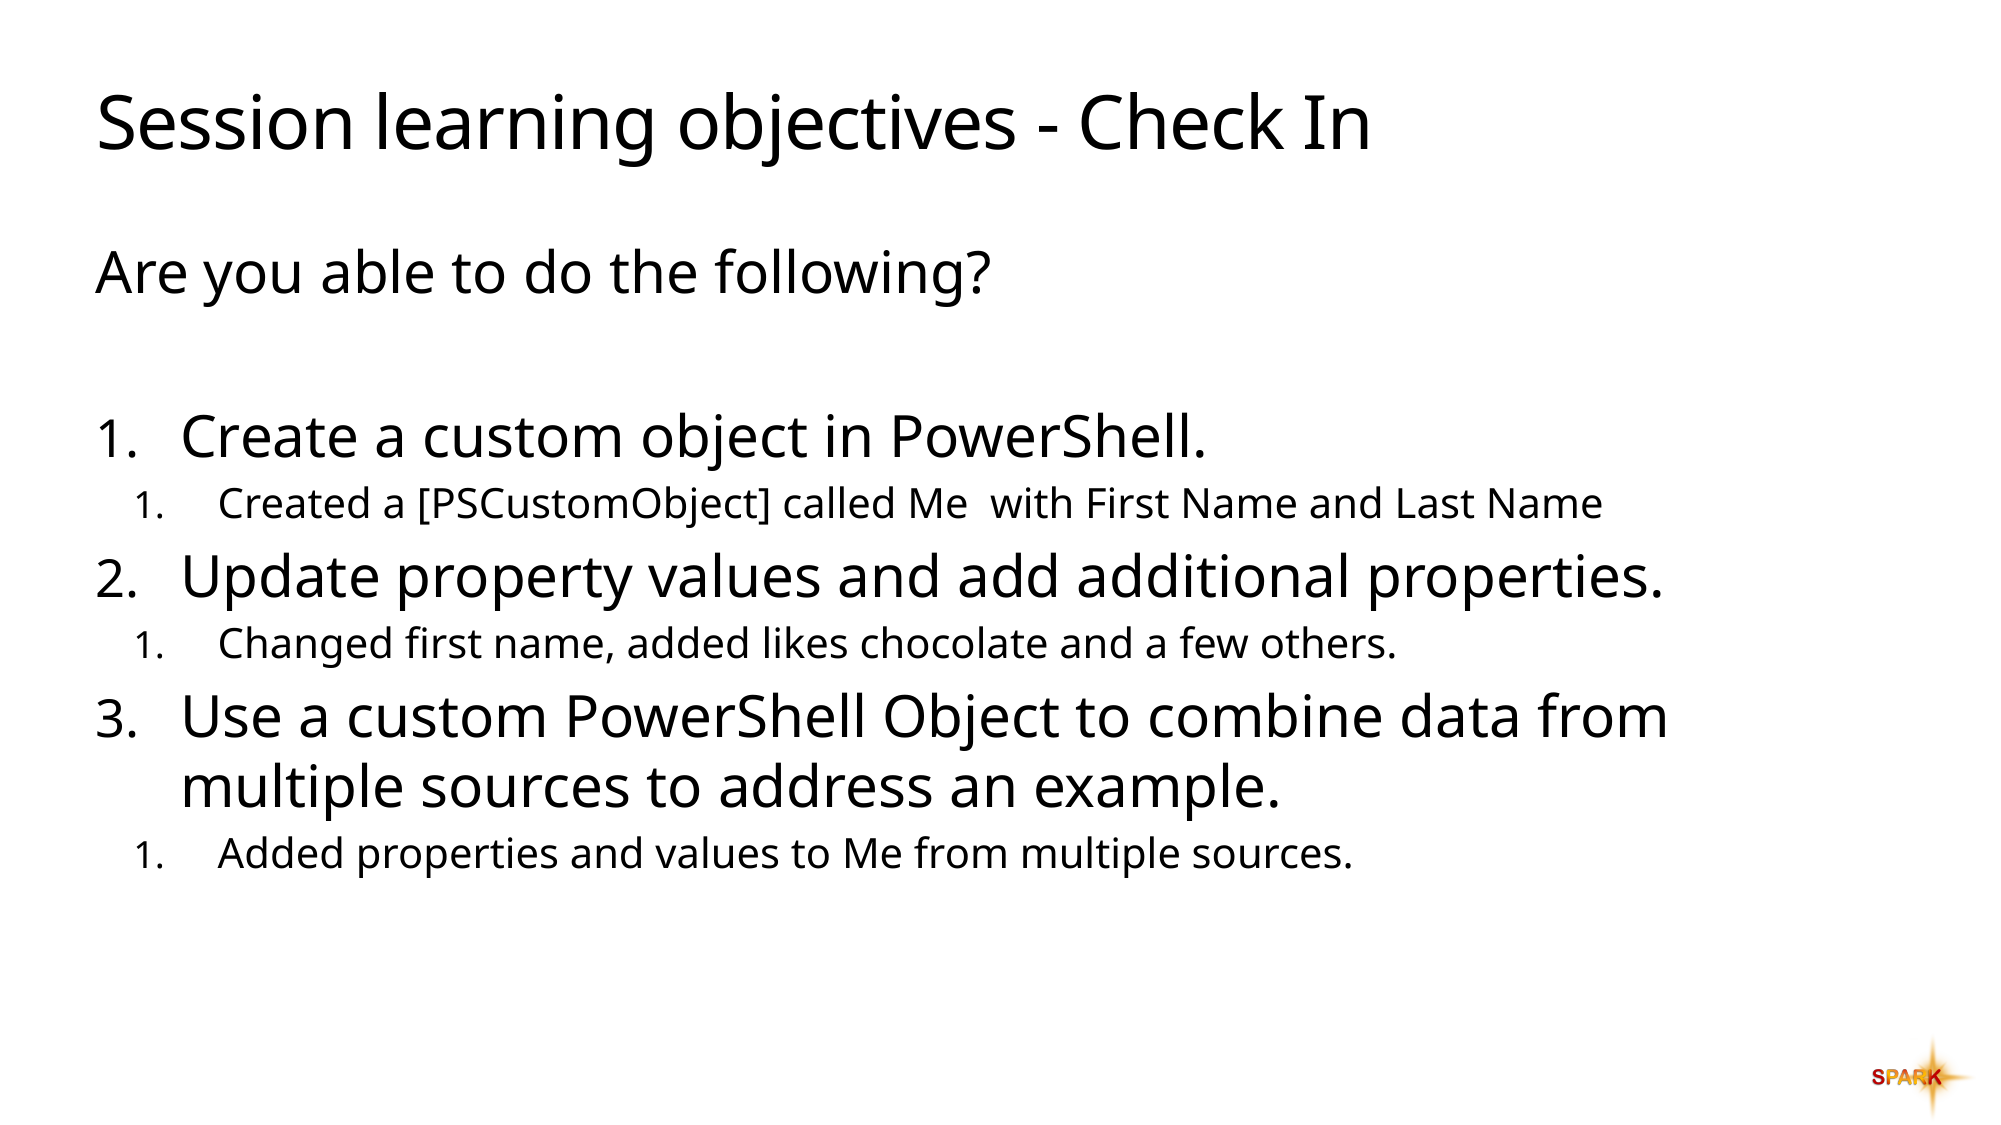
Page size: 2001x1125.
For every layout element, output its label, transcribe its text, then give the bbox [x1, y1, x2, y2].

title Session learning objectives - Check In [96, 75, 1905, 166]
picture [1838, 1028, 1976, 1125]
list Are you able to do the following? Create a custom object in PowerShell. Created a [PSCustomObject] called Me with First Name and Last Name Update property values and add additional properties. Changed first name, added likes chocolate and a few others. Use a custom PowerShell Object to combine data from multiple sources to address an example. Added properties and values to Me from multiple sources. [95, 235, 1904, 1041]
